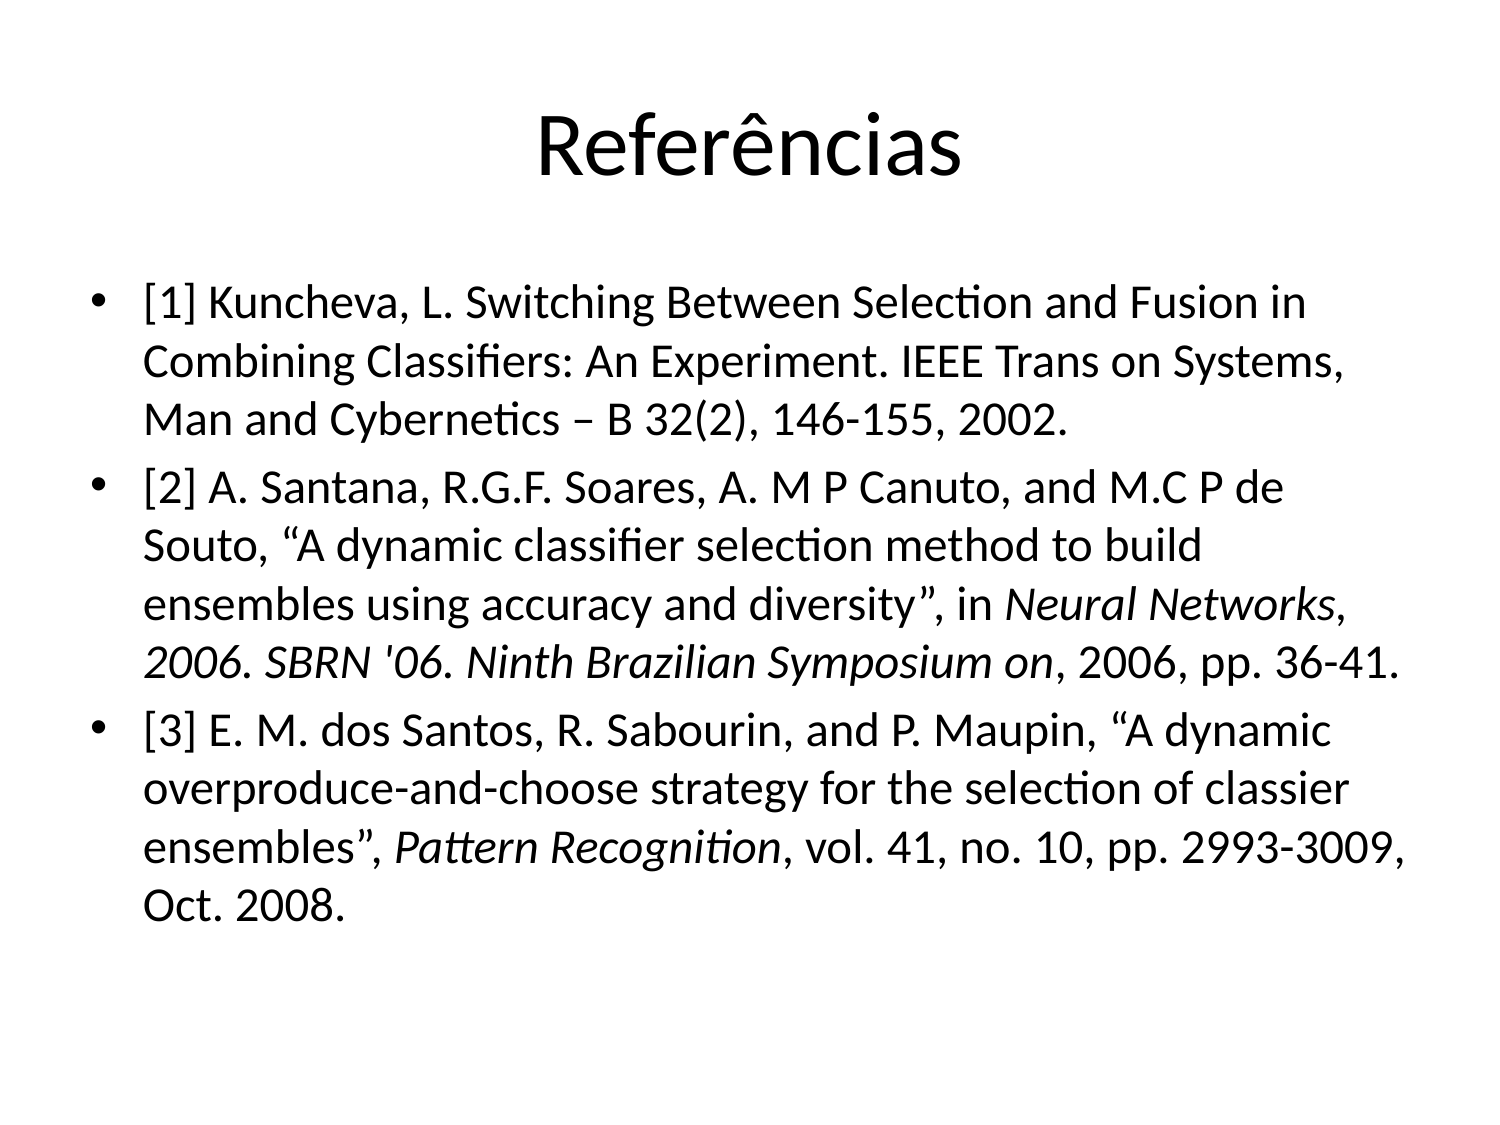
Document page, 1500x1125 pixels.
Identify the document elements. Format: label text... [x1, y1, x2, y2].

list [1] Kuncheva, L. Switching Between Selection and Fusion in Combining Classifiers: An Experiment. IEEE Trans on Systems, Man and Cybernetics – B 32(2), 146-155, 2002. [2] A. Santana, R.G.F. Soares, A. M P Canuto, and M.C P de Souto, “A dynamic classifier selection method to build ensembles using accuracy and diversity”, in Neural Networks, 2006. SBRN '06. Ninth Brazilian Symposium on, 2006, pp. 36-41. [3] E. M. dos Santos, R. Sabourin, and P. Maupin, “A dynamic overproduce-and-choose strategy for the selection of classier ensembles”, Pattern Recognition, vol. 41, no. 10, pp. 2993-3009, Oct. 2008. [75, 262, 1425, 1005]
title Referências [75, 45, 1425, 233]
